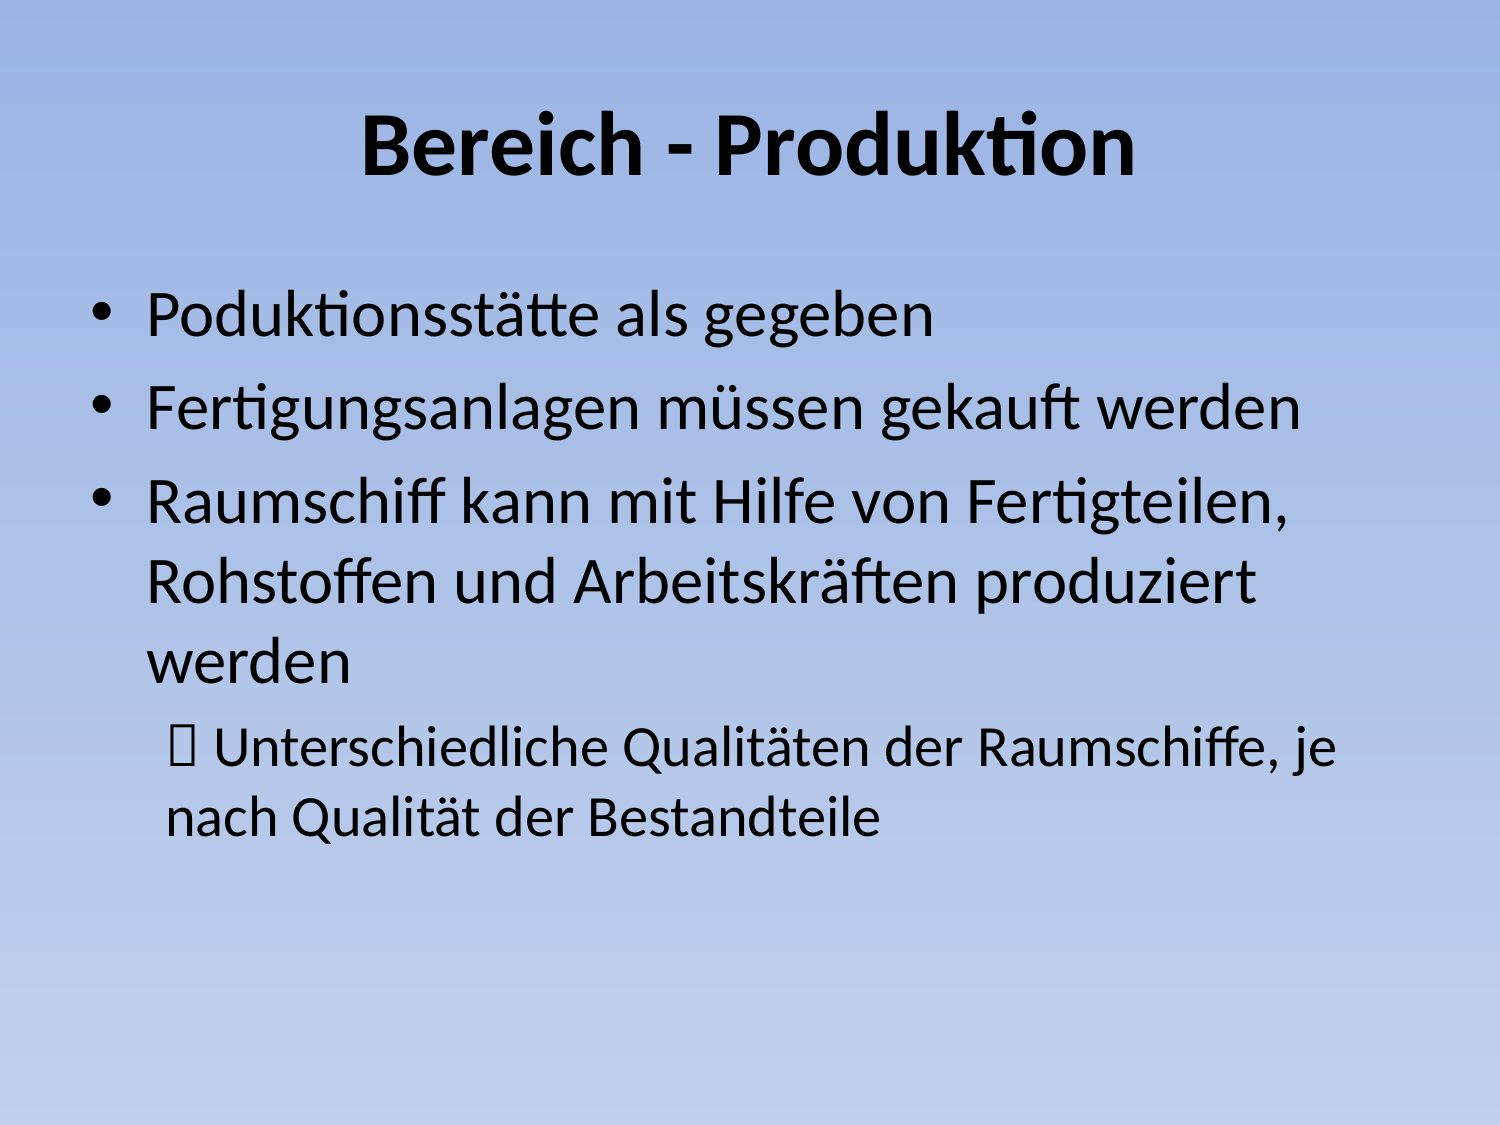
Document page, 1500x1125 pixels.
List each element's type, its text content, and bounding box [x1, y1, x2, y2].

list Poduktionsstätte als gegeben Fertigungsanlagen müssen gekauft werden Raumschiff kann mit Hilfe von Fertigteilen, Rohstoffen und Arbeitskräften produziert werden  Unterschiedliche Qualitäten der Raumschiffe, je nach Qualität der Bestandteile [75, 262, 1425, 1005]
title Bereich - Produktion [75, 45, 1425, 233]
